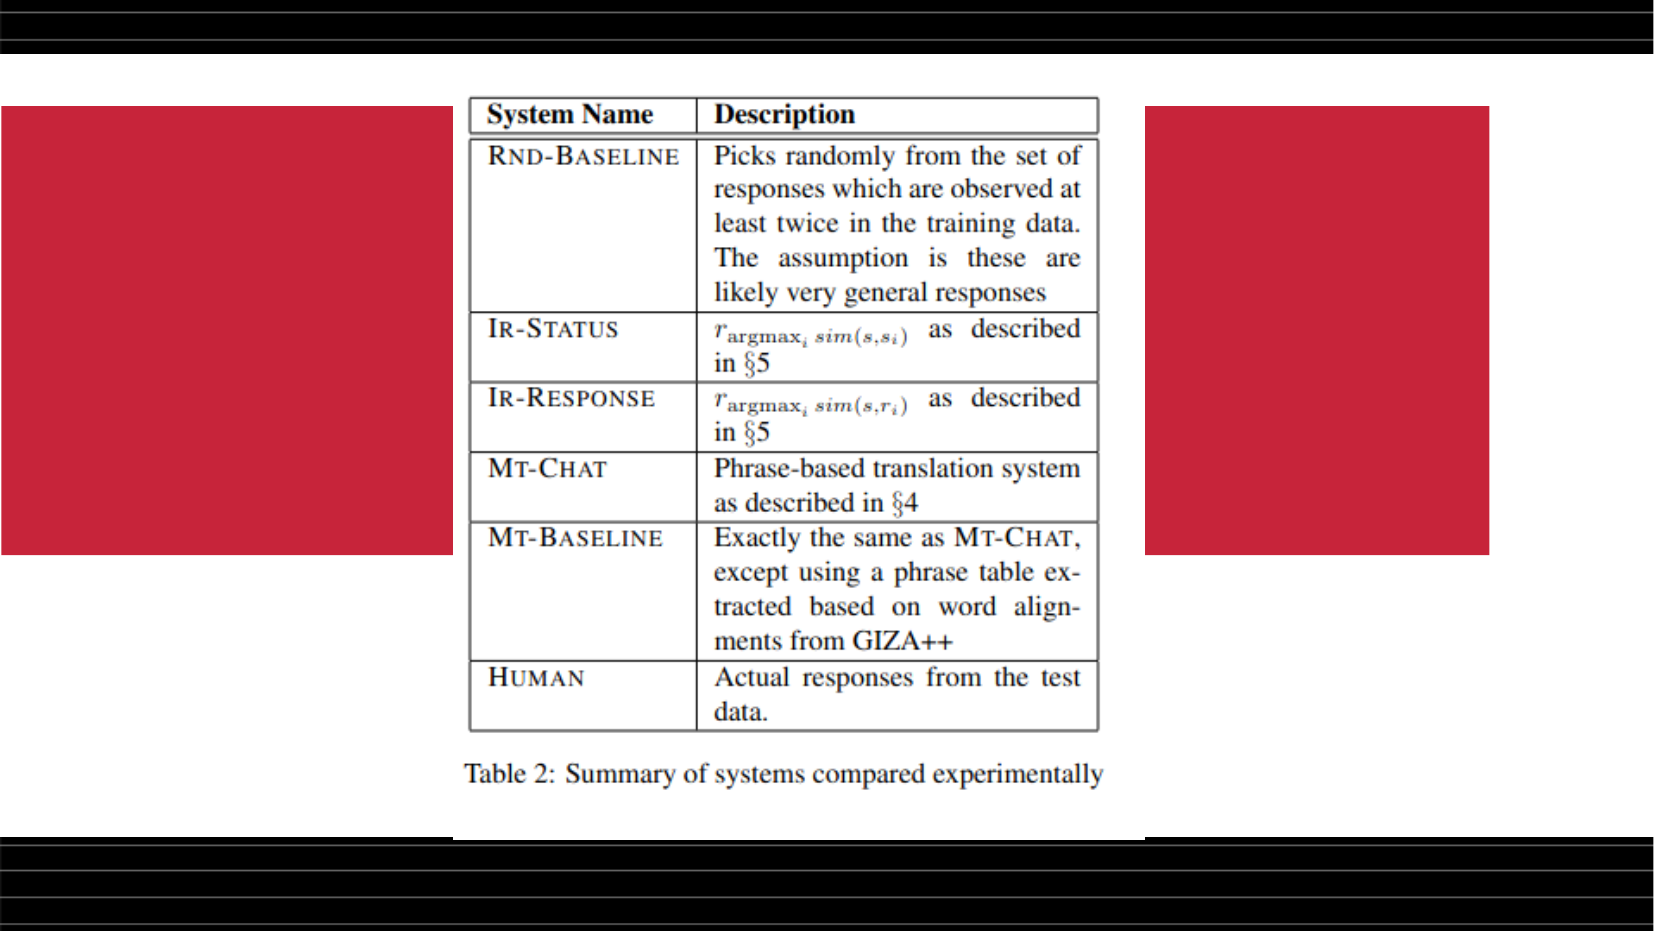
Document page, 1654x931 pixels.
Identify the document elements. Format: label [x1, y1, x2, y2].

text_box [1, 106, 448, 556]
picture [0, 0, 1654, 54]
text_box [1151, 106, 1490, 556]
picture [0, 89, 1654, 931]
